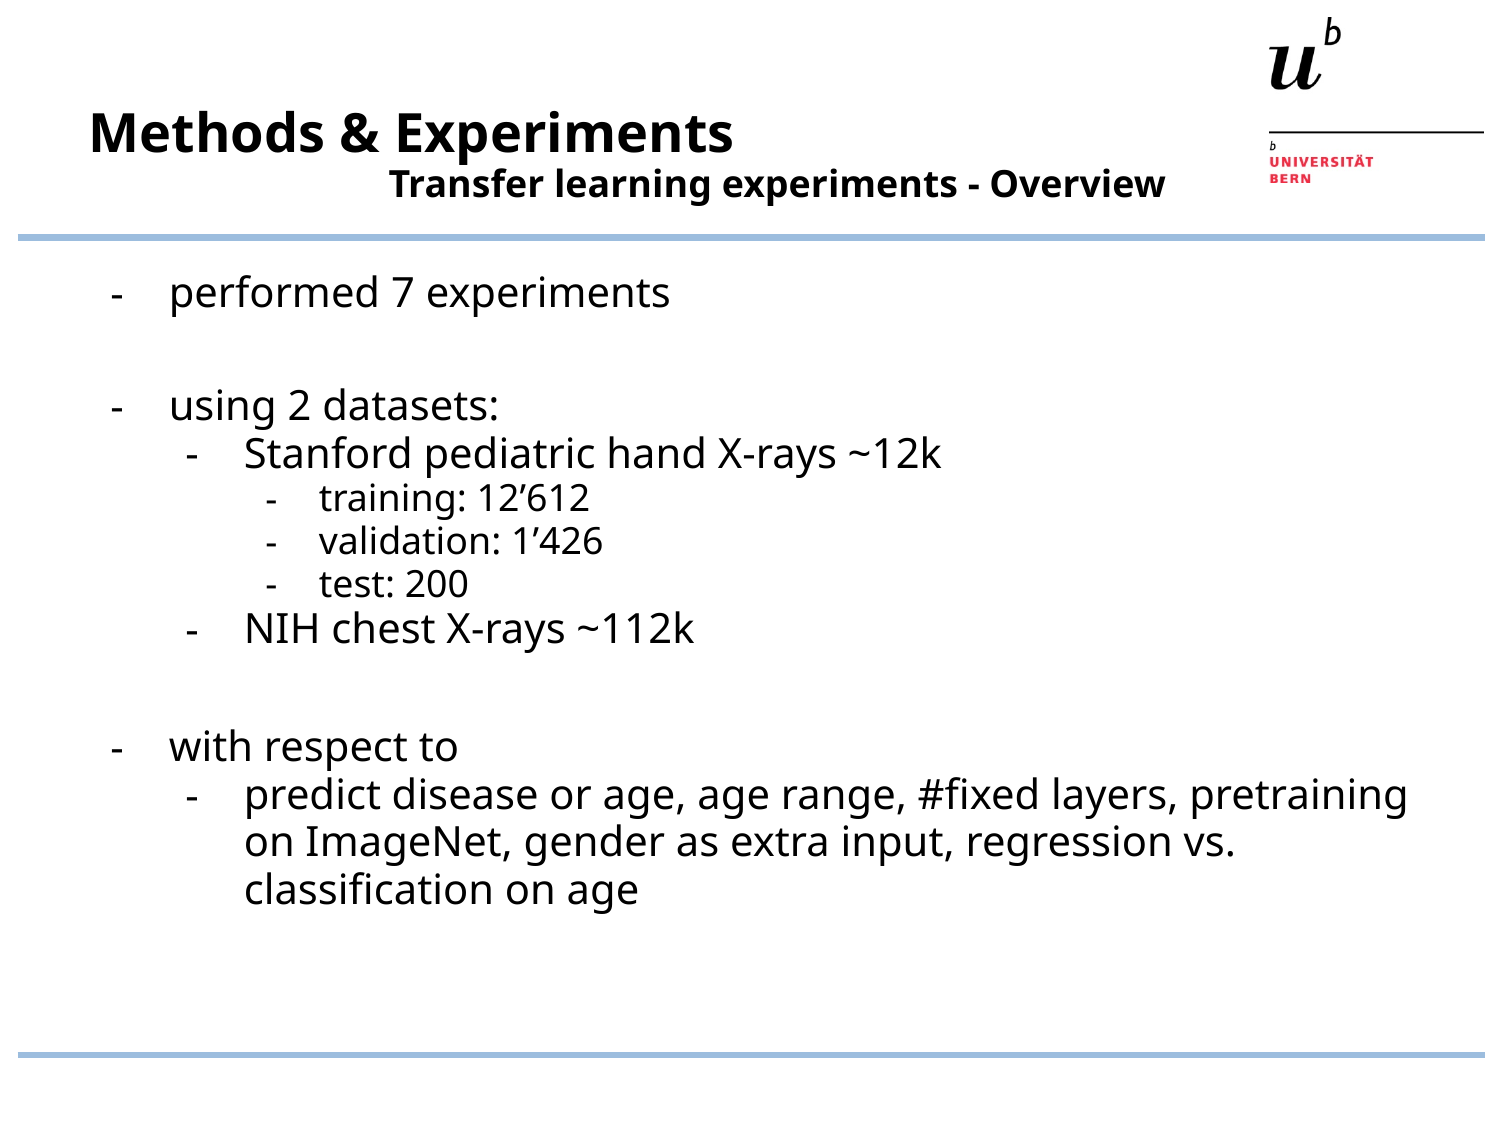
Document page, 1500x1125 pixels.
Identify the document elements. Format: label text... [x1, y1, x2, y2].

title Methods & Experiments Transfer learning experiments - Overview [88, 106, 1241, 241]
picture [1269, 17, 1484, 183]
list performed 7 experiments using 2 datasets: Stanford pediatric hand X-rays ~12k training: 12’612 validation: 1’426 test: 200 NIH chest X-rays ~112k with respect to predict disease or age, age range, #fixed layers, pretraining on ImageNet, gender as extra input, regression vs. classification on age [93, 269, 1453, 1008]
